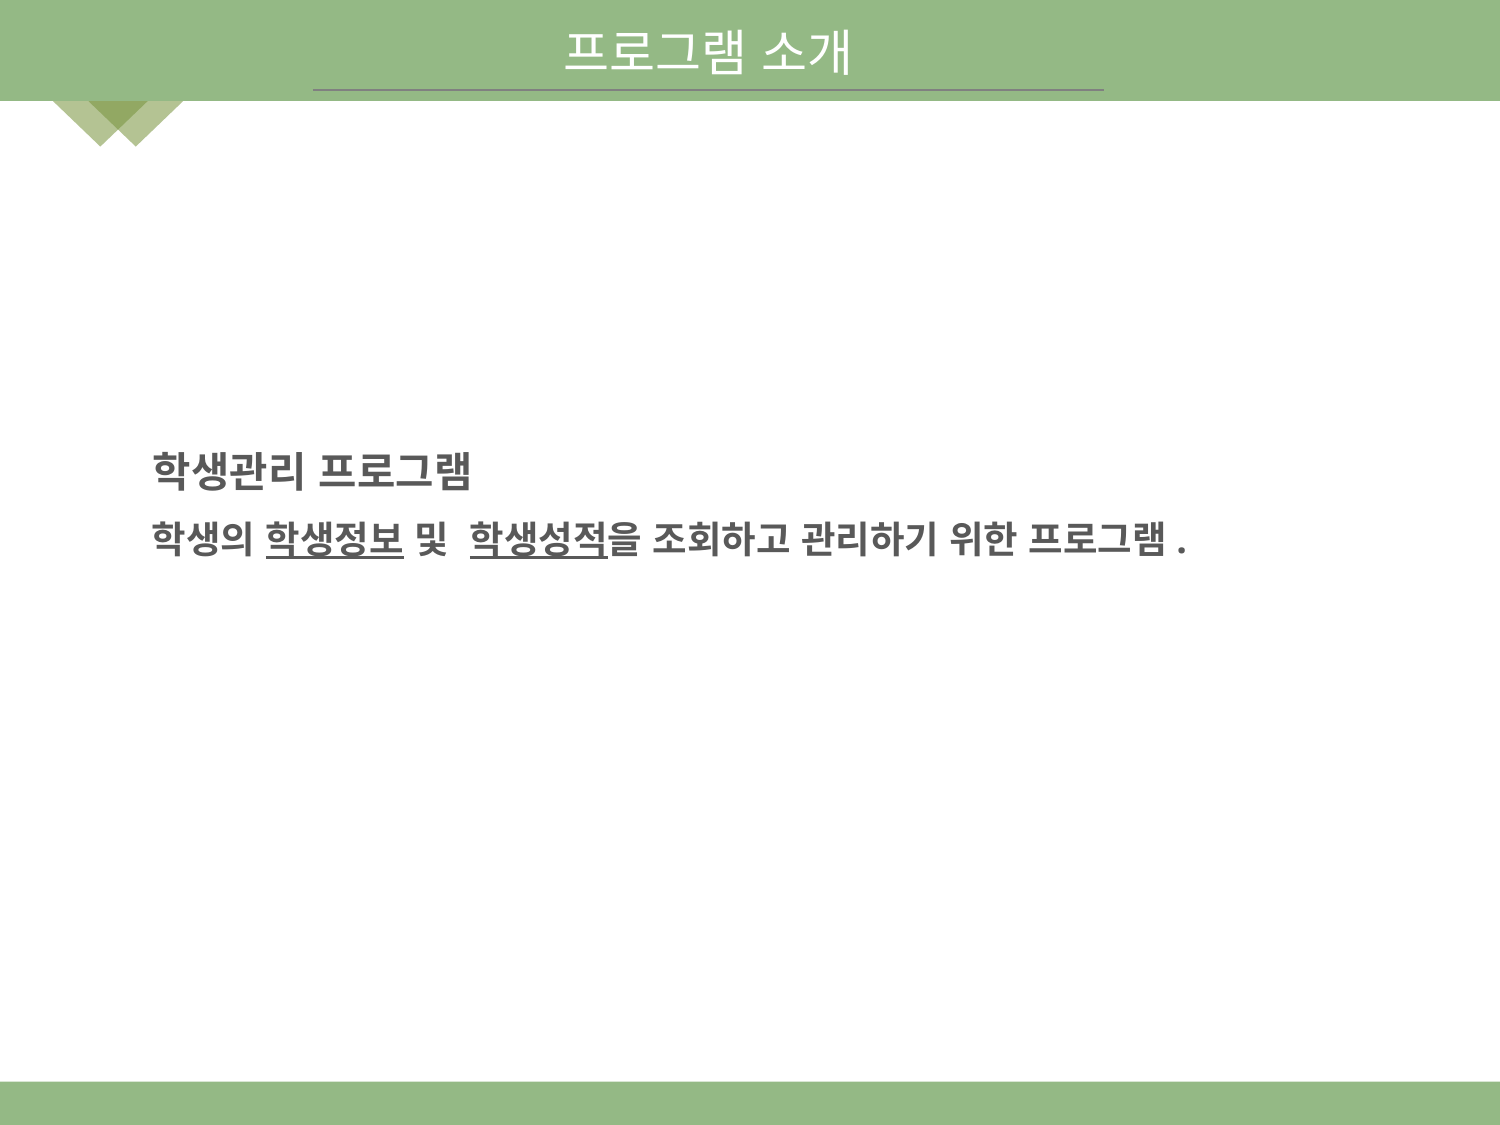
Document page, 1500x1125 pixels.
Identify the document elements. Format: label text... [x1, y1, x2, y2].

text_box [0, 99, 1500, 1084]
text_box 학생의 학생정보 및 학생성적을 조회하고 관리하기 위한 프로그램. [117, 435, 1383, 569]
text_box [86, 99, 185, 149]
text_box 프로그램 소개 [516, 14, 901, 89]
text_box [51, 99, 118, 149]
